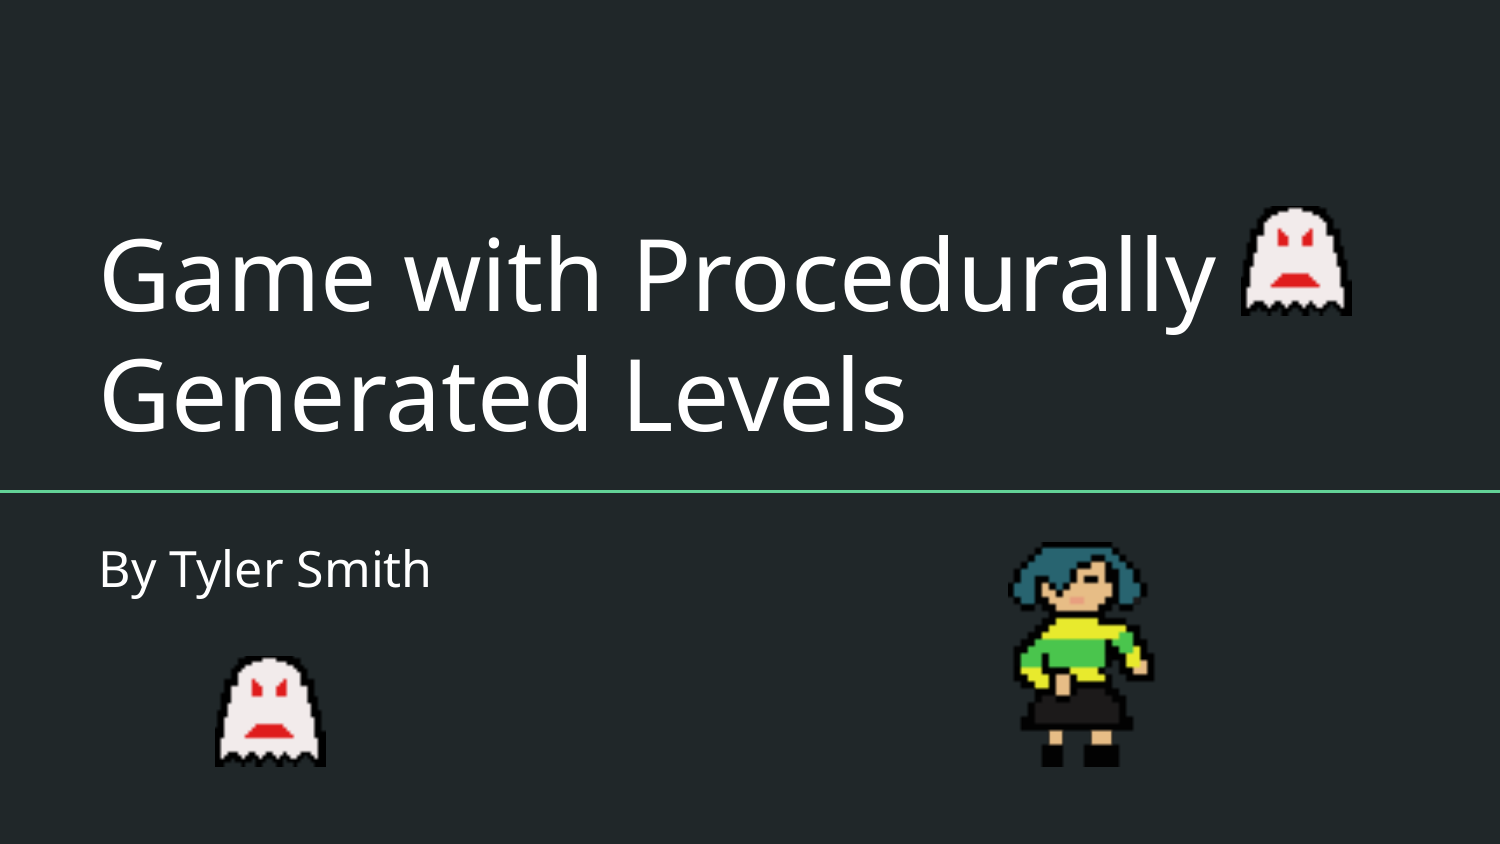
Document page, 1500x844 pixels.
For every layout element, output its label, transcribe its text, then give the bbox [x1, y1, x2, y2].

subtitle By Tyler Smith [83, 522, 1417, 626]
picture [1007, 542, 1159, 767]
picture [1241, 205, 1352, 317]
picture [215, 656, 326, 767]
title Game with Procedurally Generated Levels [83, 206, 1417, 467]
